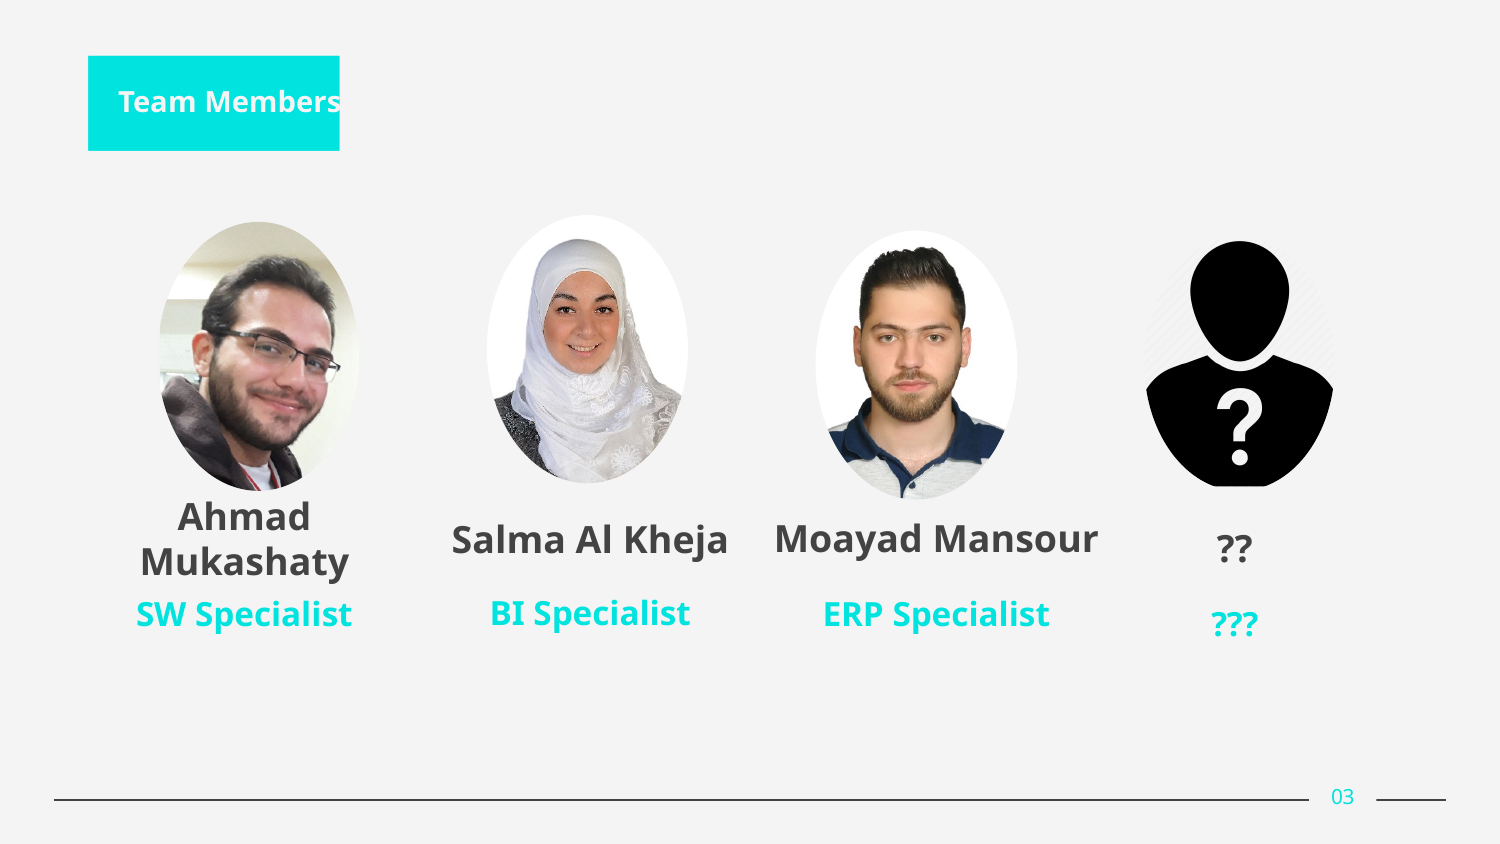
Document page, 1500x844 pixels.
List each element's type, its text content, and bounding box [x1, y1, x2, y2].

picture [1144, 236, 1336, 492]
picture [157, 221, 360, 492]
title 03 [1301, 748, 1384, 844]
picture [486, 214, 689, 484]
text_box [405, 506, 748, 690]
text_box [88, 55, 340, 151]
title Team Members [103, 68, 370, 129]
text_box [751, 505, 1122, 689]
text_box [1050, 514, 1420, 699]
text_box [59, 505, 406, 689]
picture [815, 230, 1018, 500]
